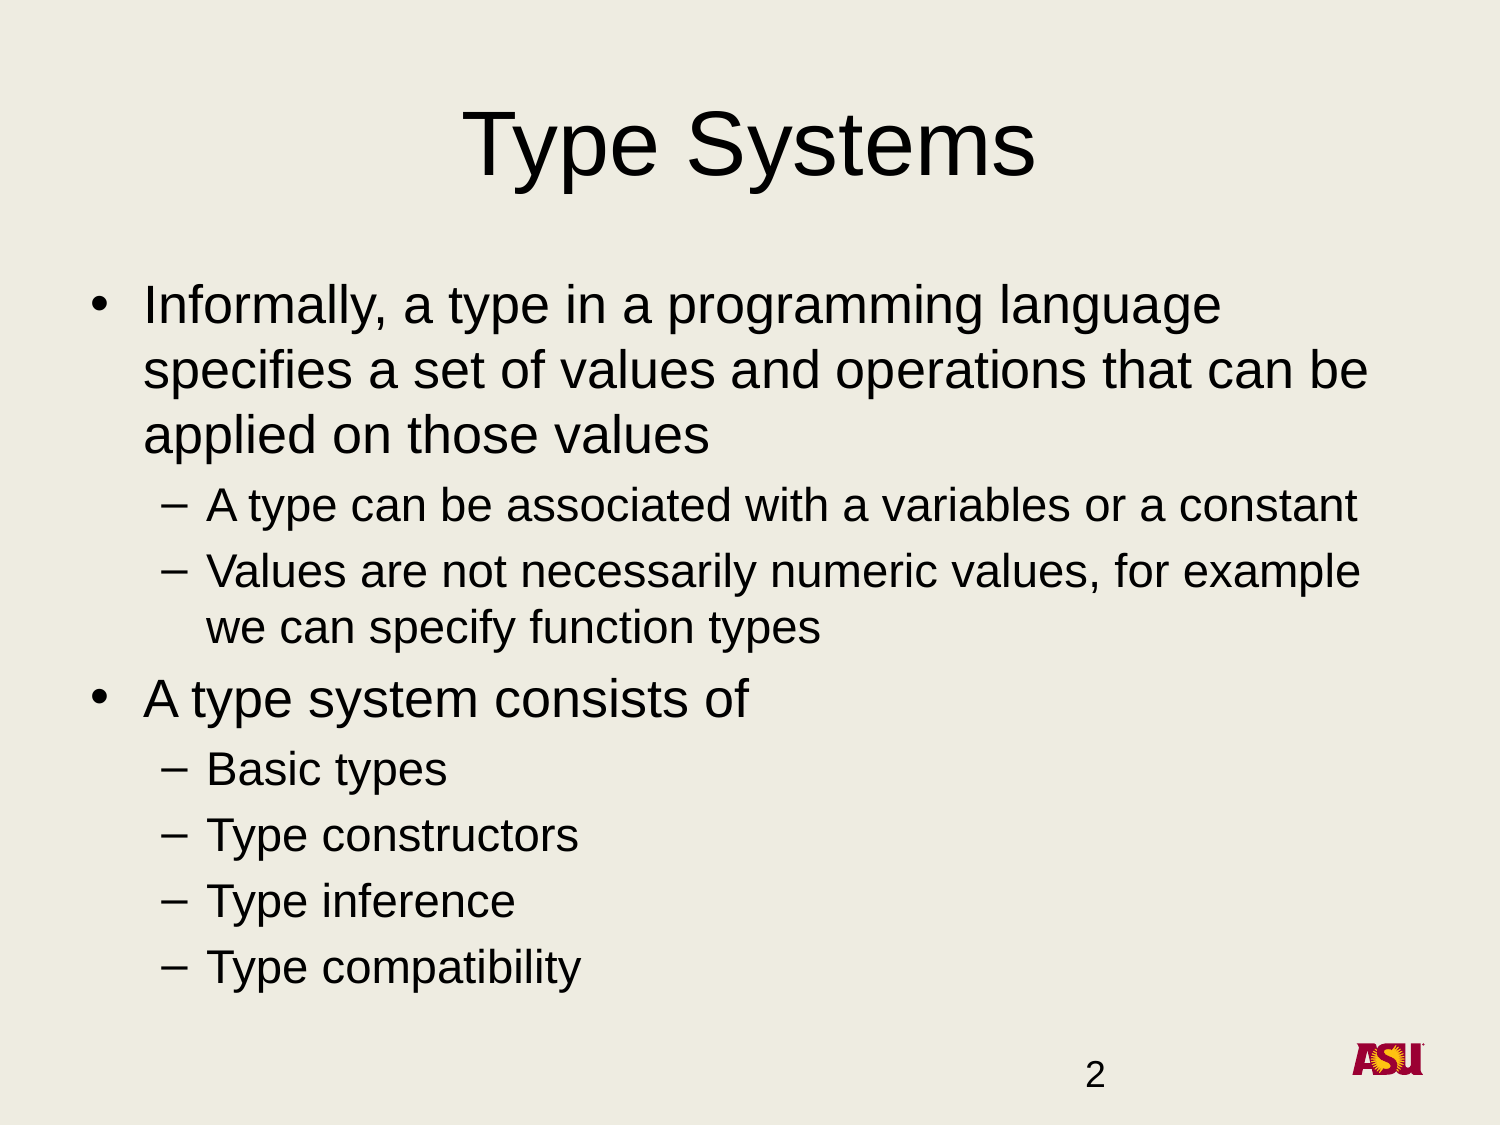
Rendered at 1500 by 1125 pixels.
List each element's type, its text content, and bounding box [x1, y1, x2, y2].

list Informally, a type in a programming language specifies a set of values and operations that can be applied on those values A type can be associated with a variables or a constant Values are not necessarily numeric values, for example we can specify function types A type system consists of Basic types Type constructors Type inference Type compatibility [75, 262, 1425, 1005]
slide_number 2 [1070, 1042, 1421, 1103]
title Type Systems [75, 45, 1425, 233]
